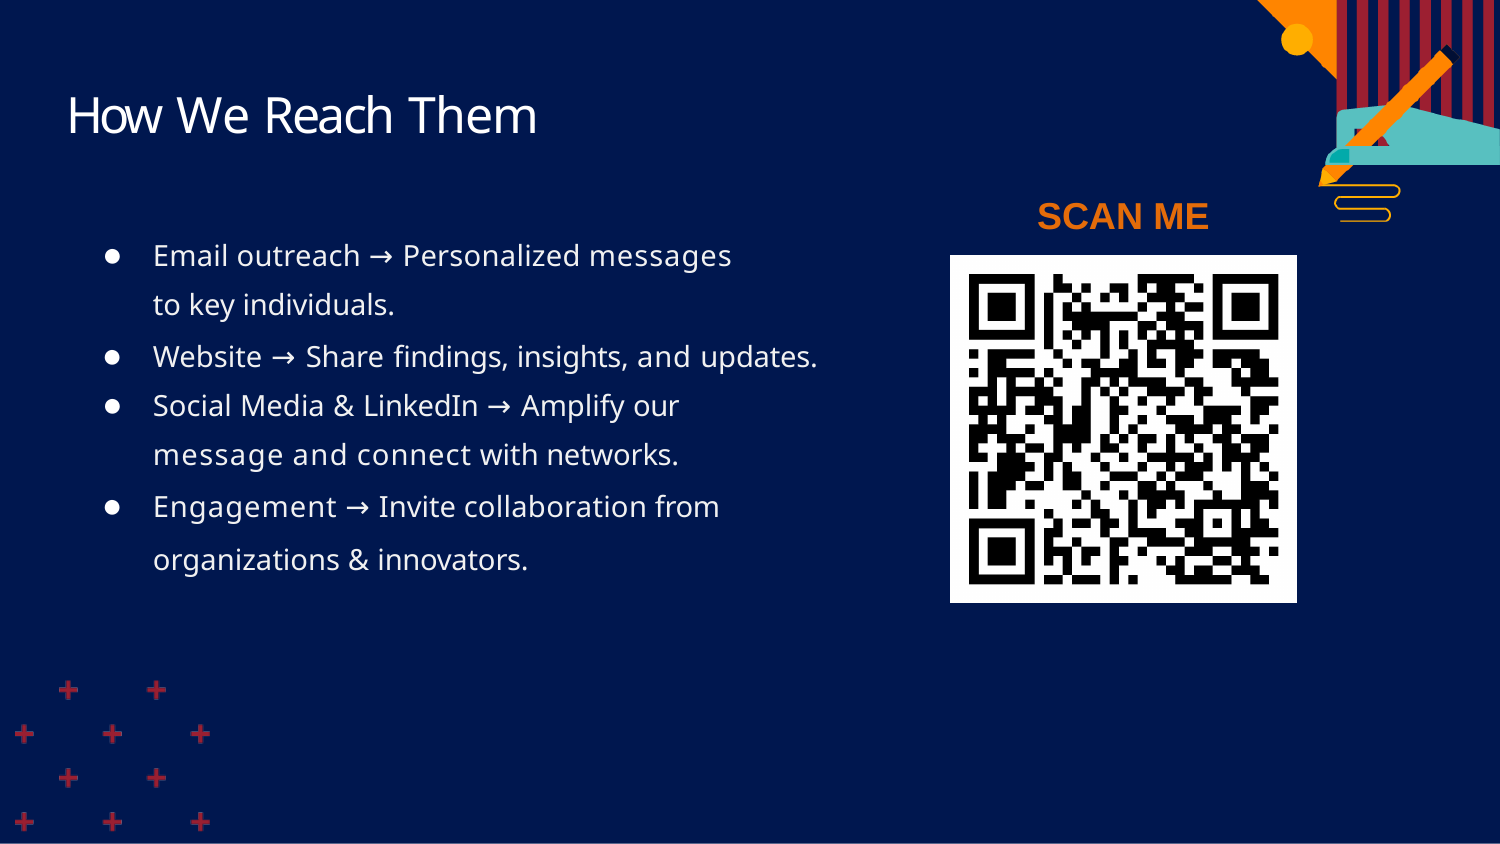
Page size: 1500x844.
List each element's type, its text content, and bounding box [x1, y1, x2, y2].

picture [14, 680, 210, 832]
picture [1256, 0, 1500, 222]
title How We Reach Them [64, 81, 603, 225]
text_box Email outreach → Personalized messages to key individuals. Website → Share findings, insights, and updates. Social Media & LinkedIn → Amplify our message and connect with networks. Engagement → Invite collaboration from organizations & innovators. [99, 221, 878, 576]
text_box SCAN ME [937, 184, 1310, 245]
picture [949, 255, 1298, 603]
text_box [0, 0, 1500, 844]
